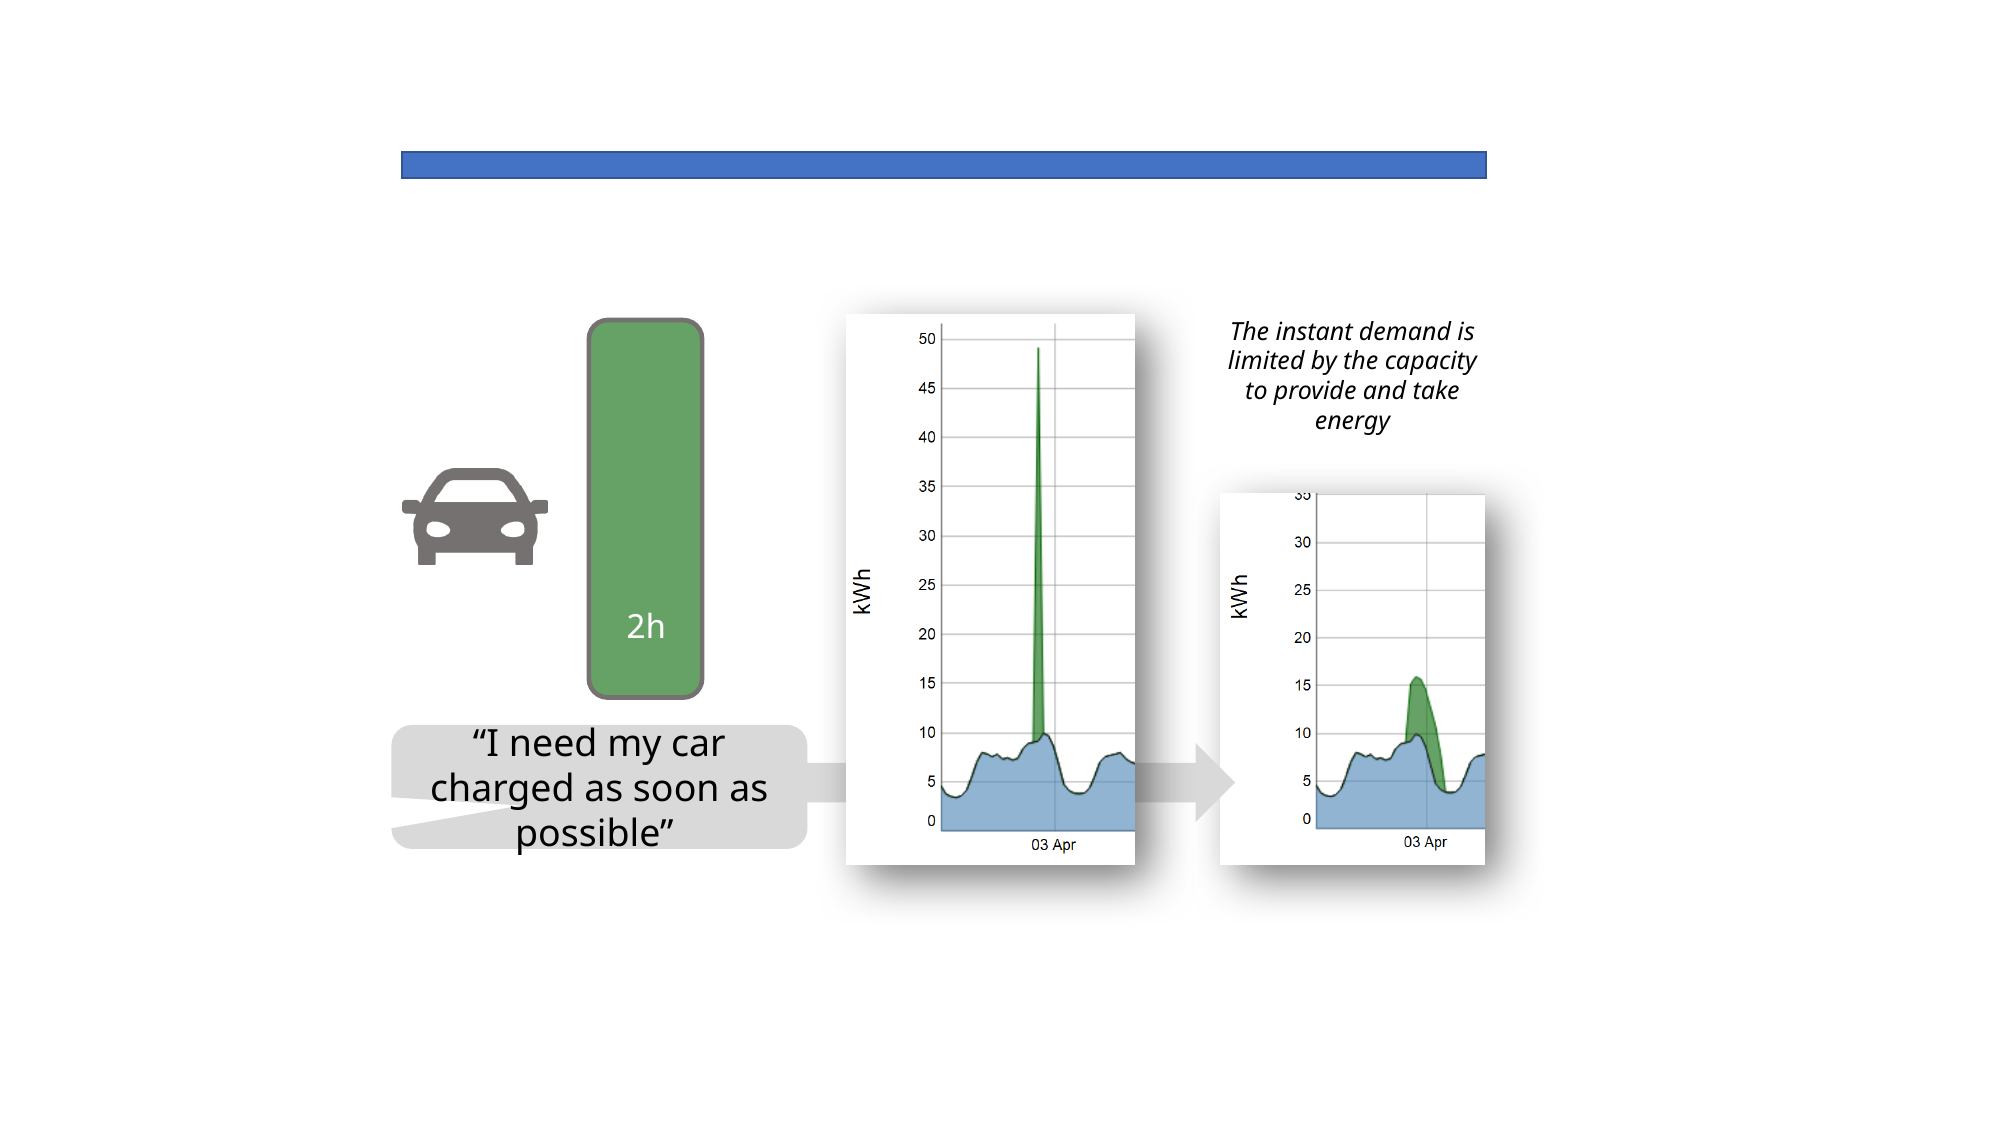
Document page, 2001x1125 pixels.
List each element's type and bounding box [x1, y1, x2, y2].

text_box [401, 151, 1487, 179]
text_box [391, 293, 1507, 866]
